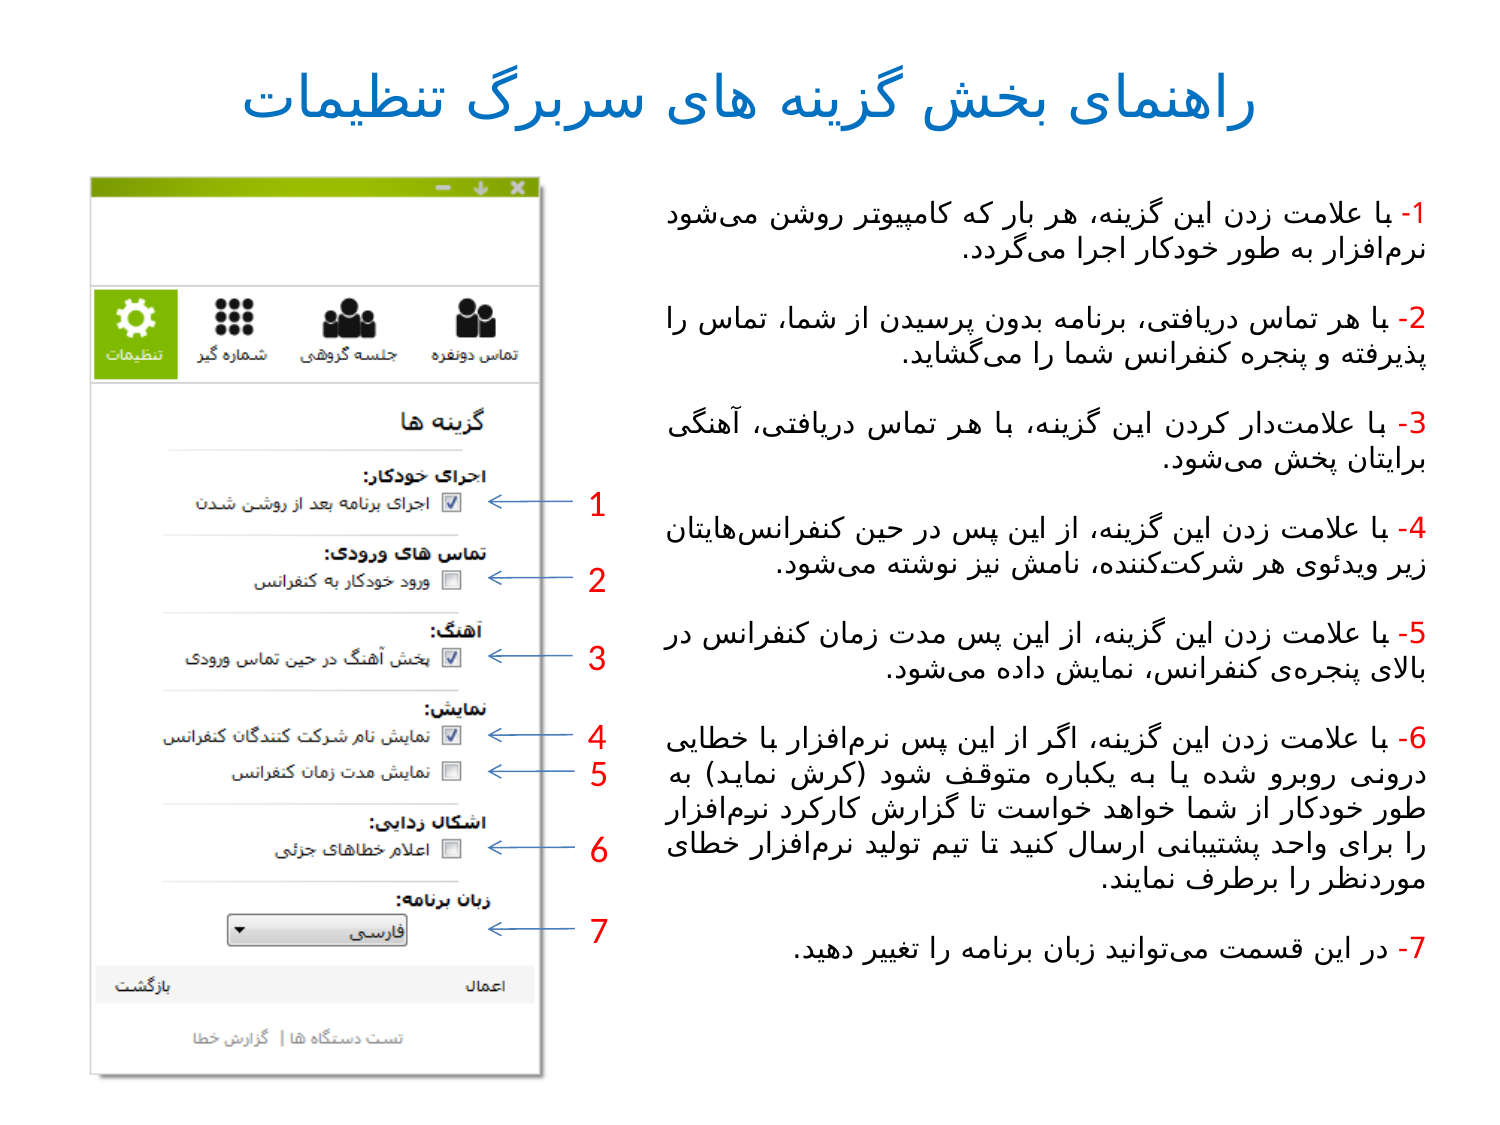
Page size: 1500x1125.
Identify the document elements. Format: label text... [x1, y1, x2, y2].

title راهنمای بخش گزینه های سربرگ تنظیمات [75, 0, 1425, 188]
text_box 1 [572, 471, 622, 532]
text_box 5 [574, 741, 624, 801]
text_box 4 [572, 704, 622, 765]
text_box 6 [574, 817, 624, 878]
text_box 7 [574, 898, 624, 959]
text_box 2 [572, 547, 622, 608]
picture [77, 163, 560, 1097]
text_box 3 [572, 625, 622, 686]
text_box 1- با علامت زدن این گزینه، هر بار که کامپیوتر روشن می‌شود نرم‌افزار به طور خودکار اجرا می‌گردد. 2- با هر تماس دریافتی، برنامه بدون پرسیدن از شما، تماس را پذیرفته و پنجره کنفرانس شما را می‌گشاید. 3- با علامت‌دار کردن این گزینه، با هر تماس دریافتی، آهنگی برایتان پخش می‌شود. 4- با علامت زدن این گزینه، از این پس در حین کنفرانس‌هایتان زیر ویدئوی هر شرکت‌کننده، نامش نیز نوشته می‌شود. 5- با علامت زدن این گزینه، از این پس مدت زمان کنفرانس در بالای پنجره‌ی کنفرانس، نمایش داده می‌شود. 6- با علامت زدن این گزینه، اگر از این پس نرم‌افزار با خطایی درونی روبرو شده یا به یکباره متوقف شود (کرش نماید) به طور خودکار از شما خواهد خواست تا گزارش کارکرد نرم‌افزار را برای واحد پشتیبانی ارسال کنید تا تیم تولید نرم‌افزار خطای موردنظر را برطرف نمایند. 7- در این قسمت می‌توانید زبان برنامه را تغییر دهید. [650, 187, 1442, 1007]
